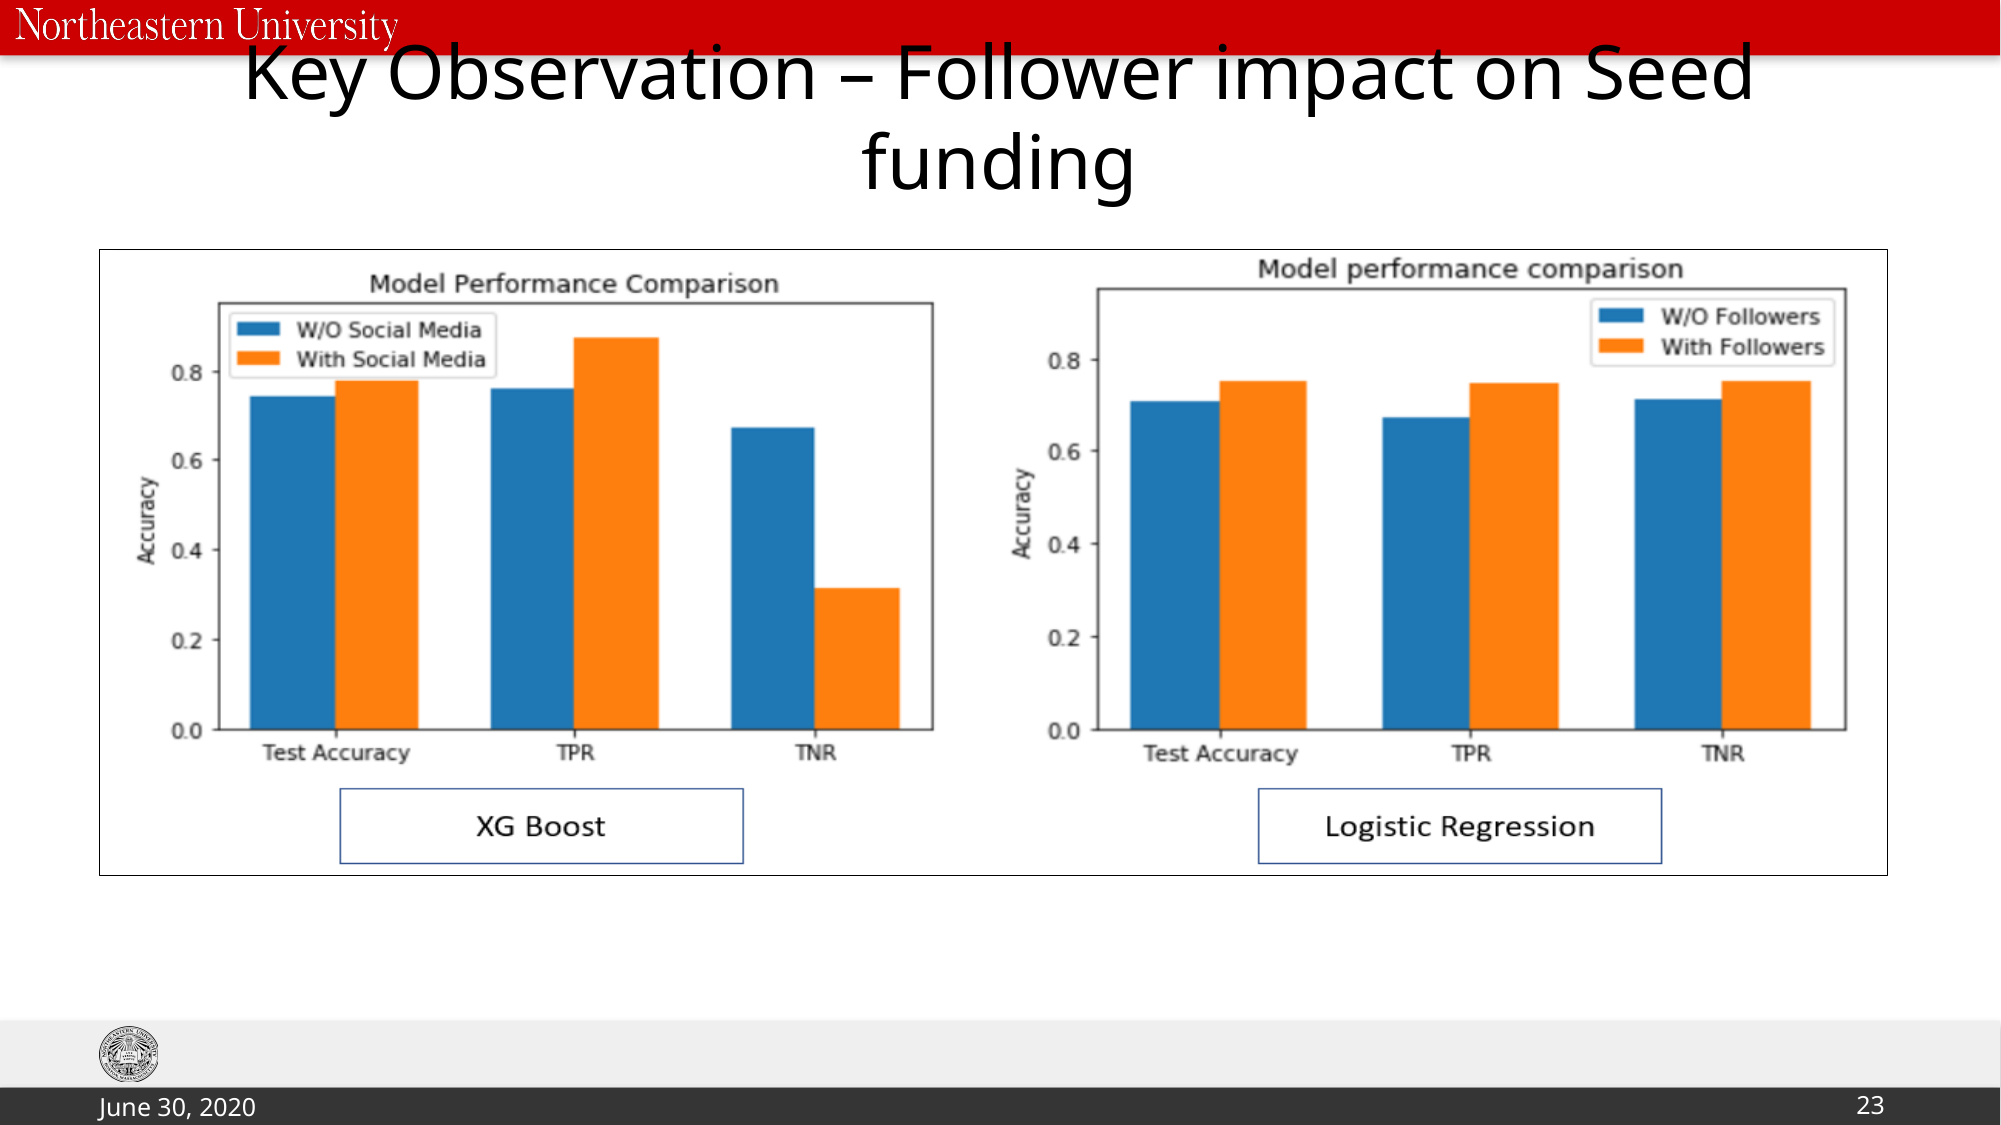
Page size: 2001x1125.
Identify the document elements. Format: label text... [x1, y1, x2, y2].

picture [99, 249, 1888, 876]
picture [99, 1026, 158, 1082]
picture [15, 8, 398, 53]
title Key Observation – Follower impact on Seed funding [99, 47, 1900, 181]
slide_number 23 [1661, 1087, 1900, 1125]
